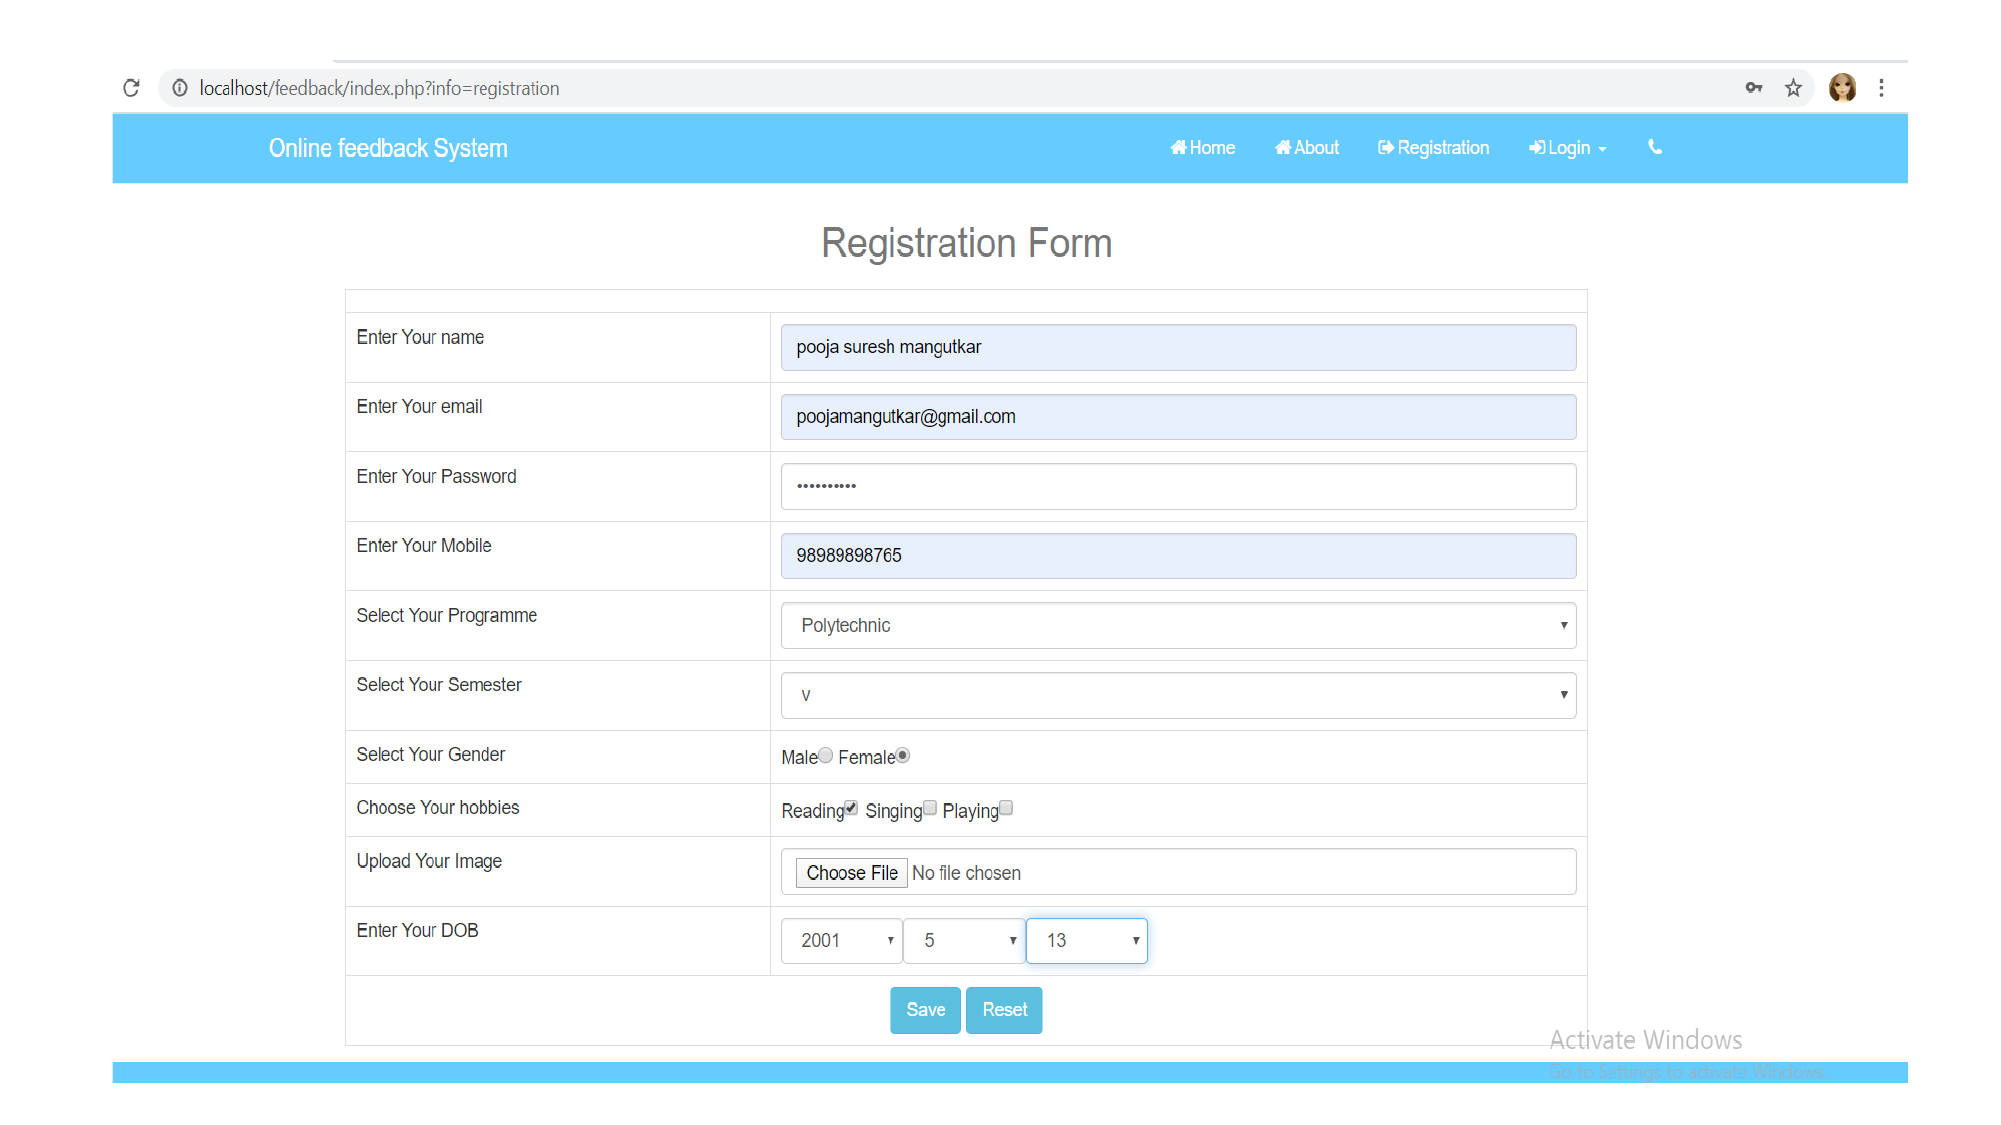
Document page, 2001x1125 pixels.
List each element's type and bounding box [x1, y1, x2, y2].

picture [112, 59, 1911, 1083]
